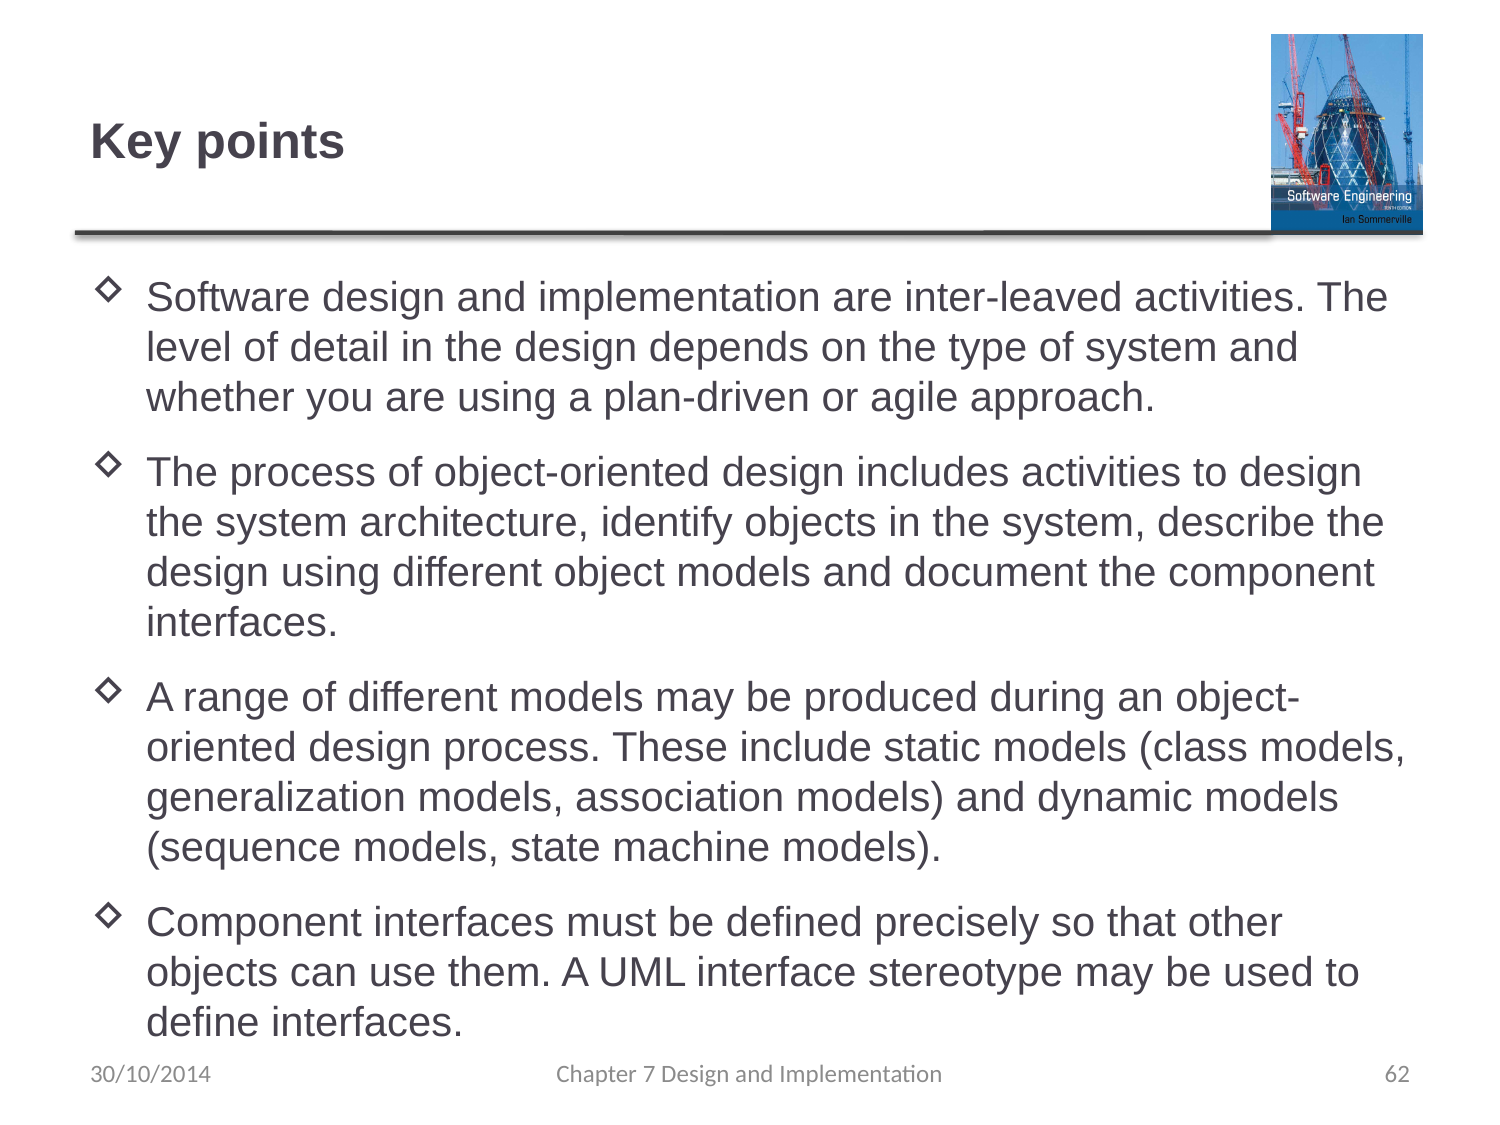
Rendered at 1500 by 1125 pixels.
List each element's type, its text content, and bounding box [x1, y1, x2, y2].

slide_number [75, 1042, 425, 1103]
slide_number 62 [1074, 1042, 1425, 1103]
list Software design and implementation are inter-leaved activities. The level of detail in the design depends on the type of system and whether you are using a plan-driven or agile approach. The process of object-oriented design includes activities to design the system architecture, identify objects in the system, describe the design using different object models and document the component interfaces. A range of different models may be produced during an object-oriented design process. These include static models (class models, generalization models, association models) and dynamic models (sequence models, state machine models). Component interfaces must be defined precisely so that other objects can use them. A UML interface stereotype may be used to define interfaces. [75, 262, 1425, 1005]
picture [1271, 34, 1423, 230]
footer Chapter 7 Design and Implementation [512, 1042, 988, 1103]
title Key points [74, 44, 1272, 233]
